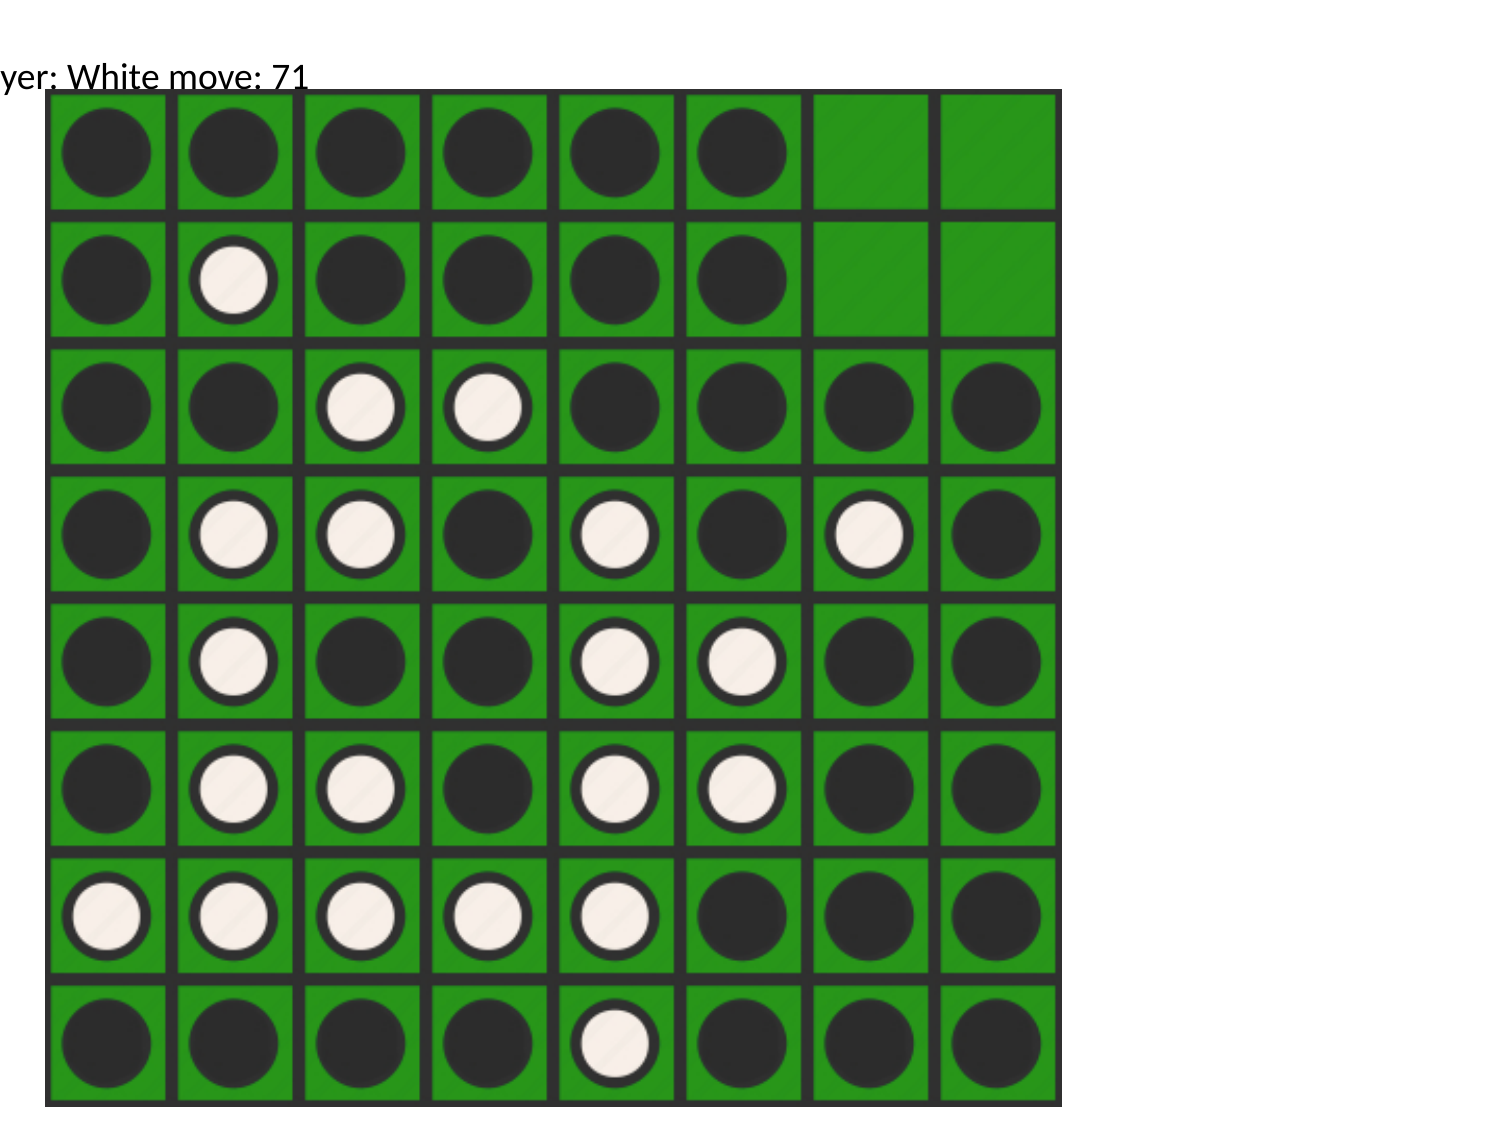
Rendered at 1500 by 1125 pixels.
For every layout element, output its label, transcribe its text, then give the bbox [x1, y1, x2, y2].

text_box turn: 56 player: White move: 71 [0, 44, 325, 105]
picture [44, 89, 1062, 1107]
